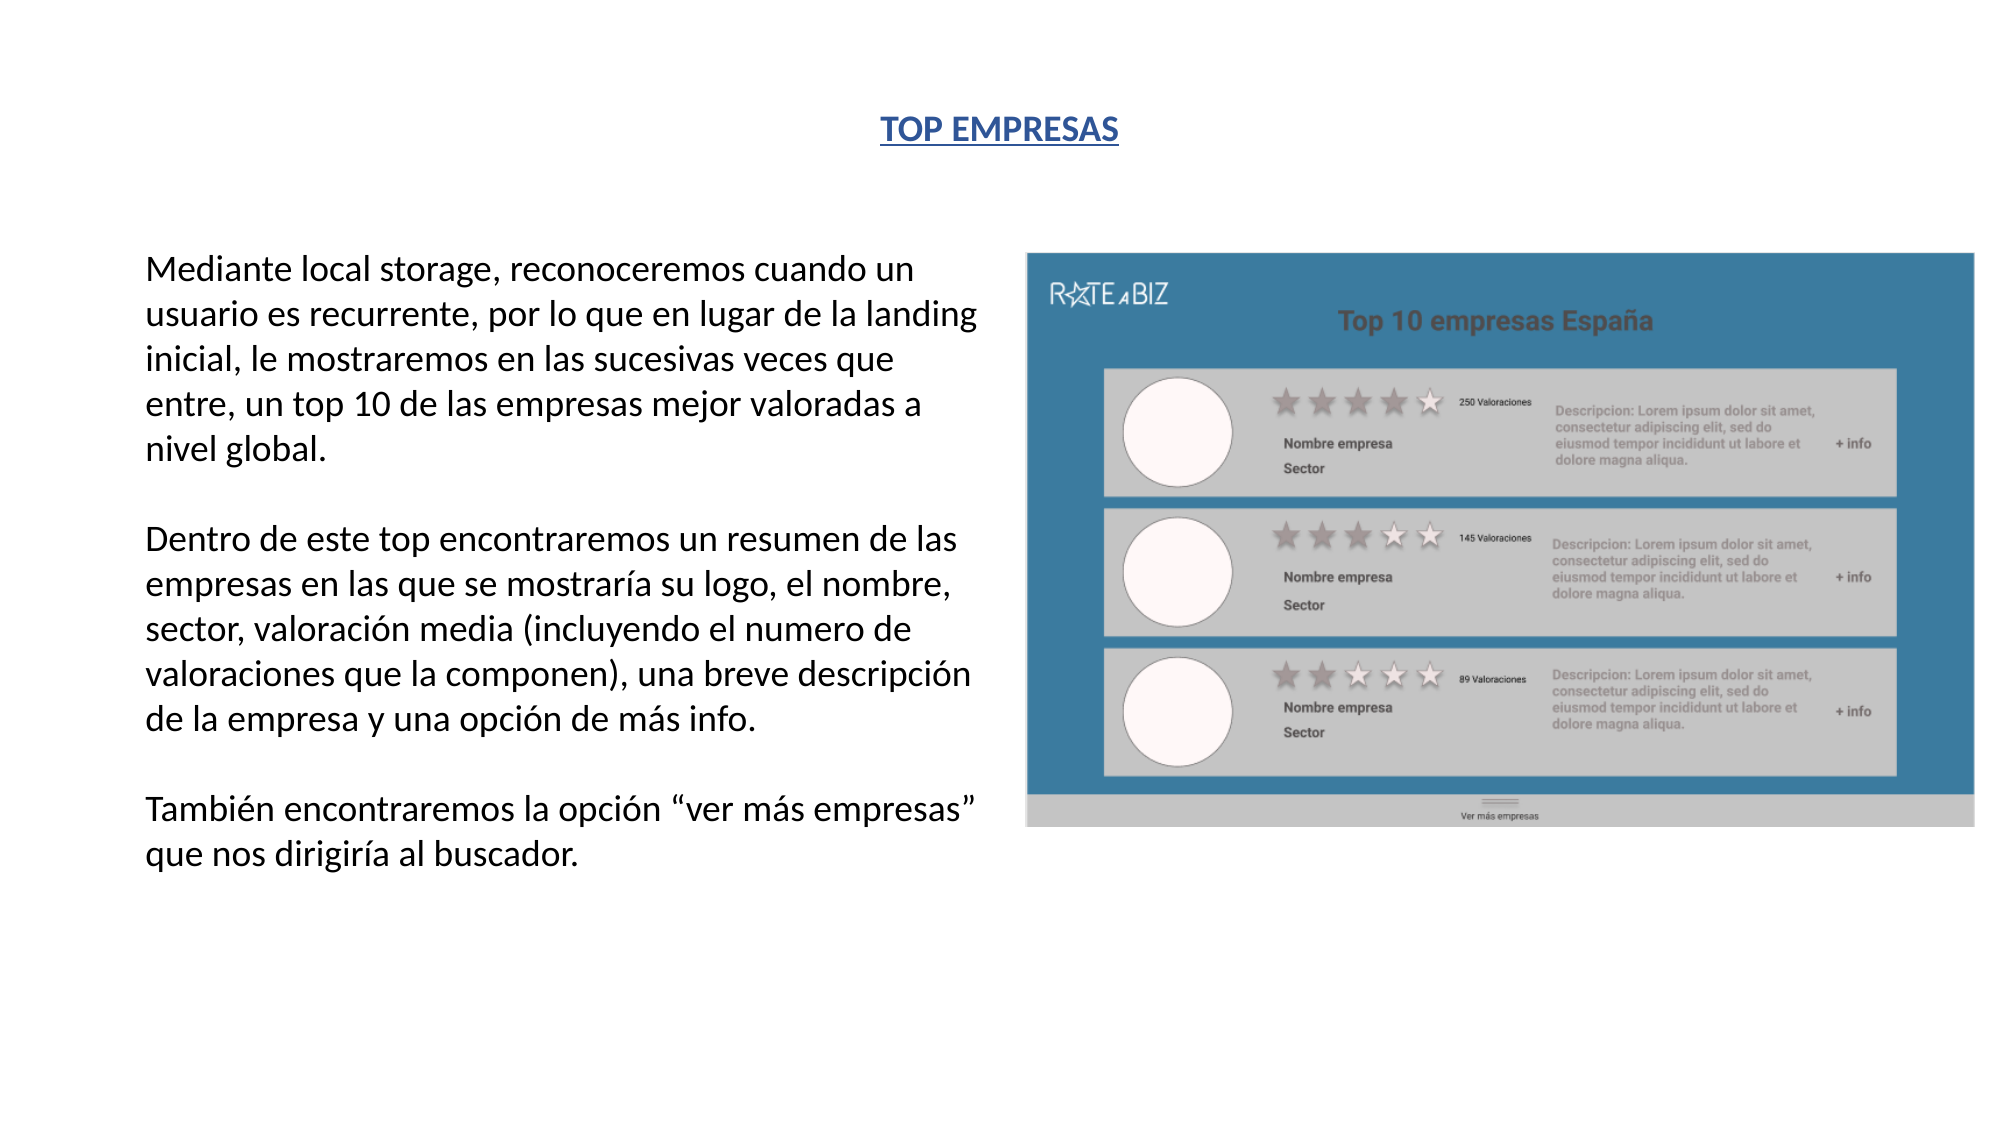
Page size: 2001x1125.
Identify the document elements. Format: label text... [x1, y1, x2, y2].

text_box TOP EMPRESAS [500, 96, 1500, 156]
picture [1025, 252, 1975, 827]
text_box Mediante local storage, reconoceremos cuando un usuario es recurrente, por lo que en lugar de la landing inicial, le mostraremos en las sucesivas veces que entre, un top 10 de las empresas mejor valoradas a nivel global. Dentro de este top encontraremos un resumen de las empresas en las que se mostraría su logo, el nombre, sector, valoración media (incluyendo el numero de valoraciones que la componen), una breve descripción de la empresa y una opción de más info. También encontraremos la opción “ver más empresas” que nos dirigiría al buscador. [130, 236, 1000, 1017]
